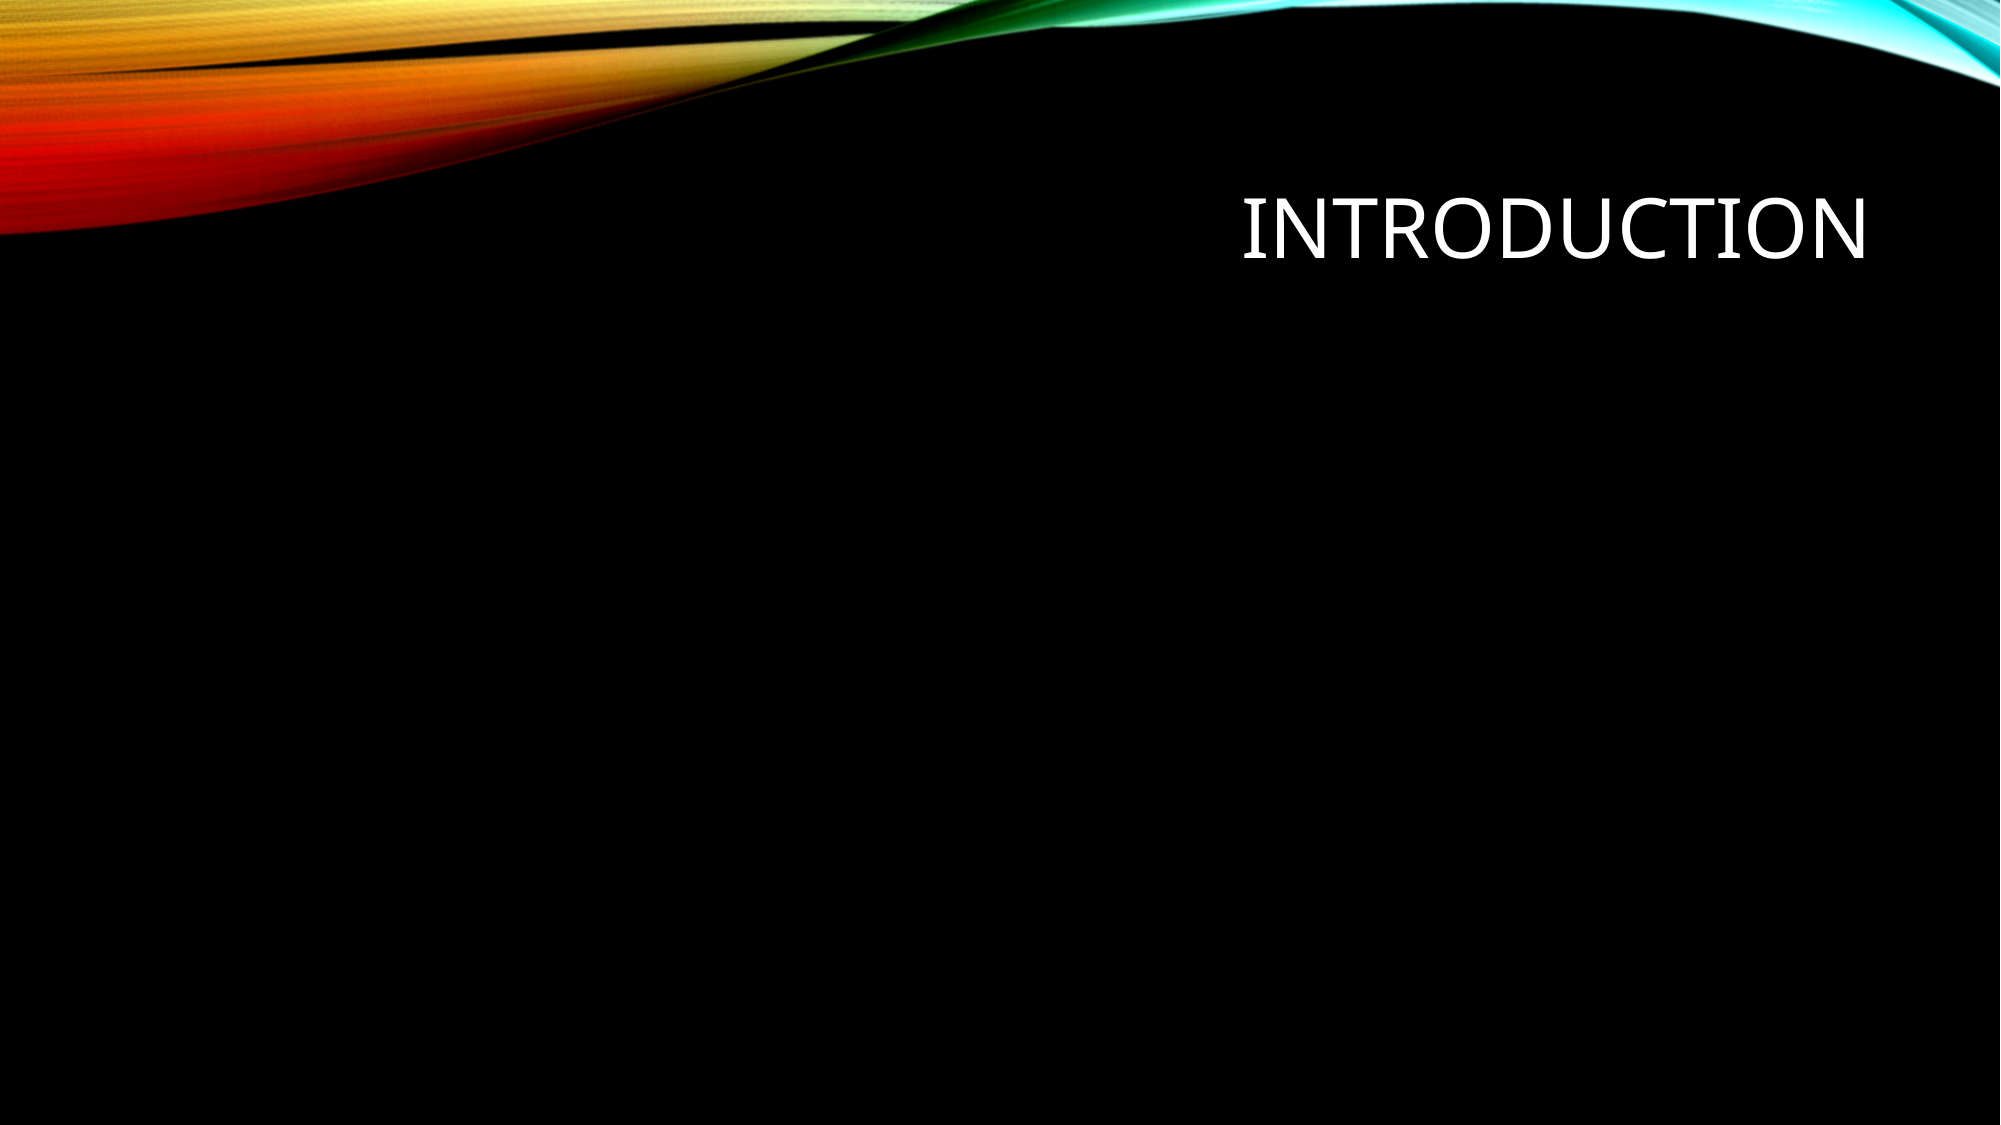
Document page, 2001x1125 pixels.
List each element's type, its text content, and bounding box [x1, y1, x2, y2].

title Introduction [474, 125, 1888, 338]
picture [0, 0, 2000, 237]
